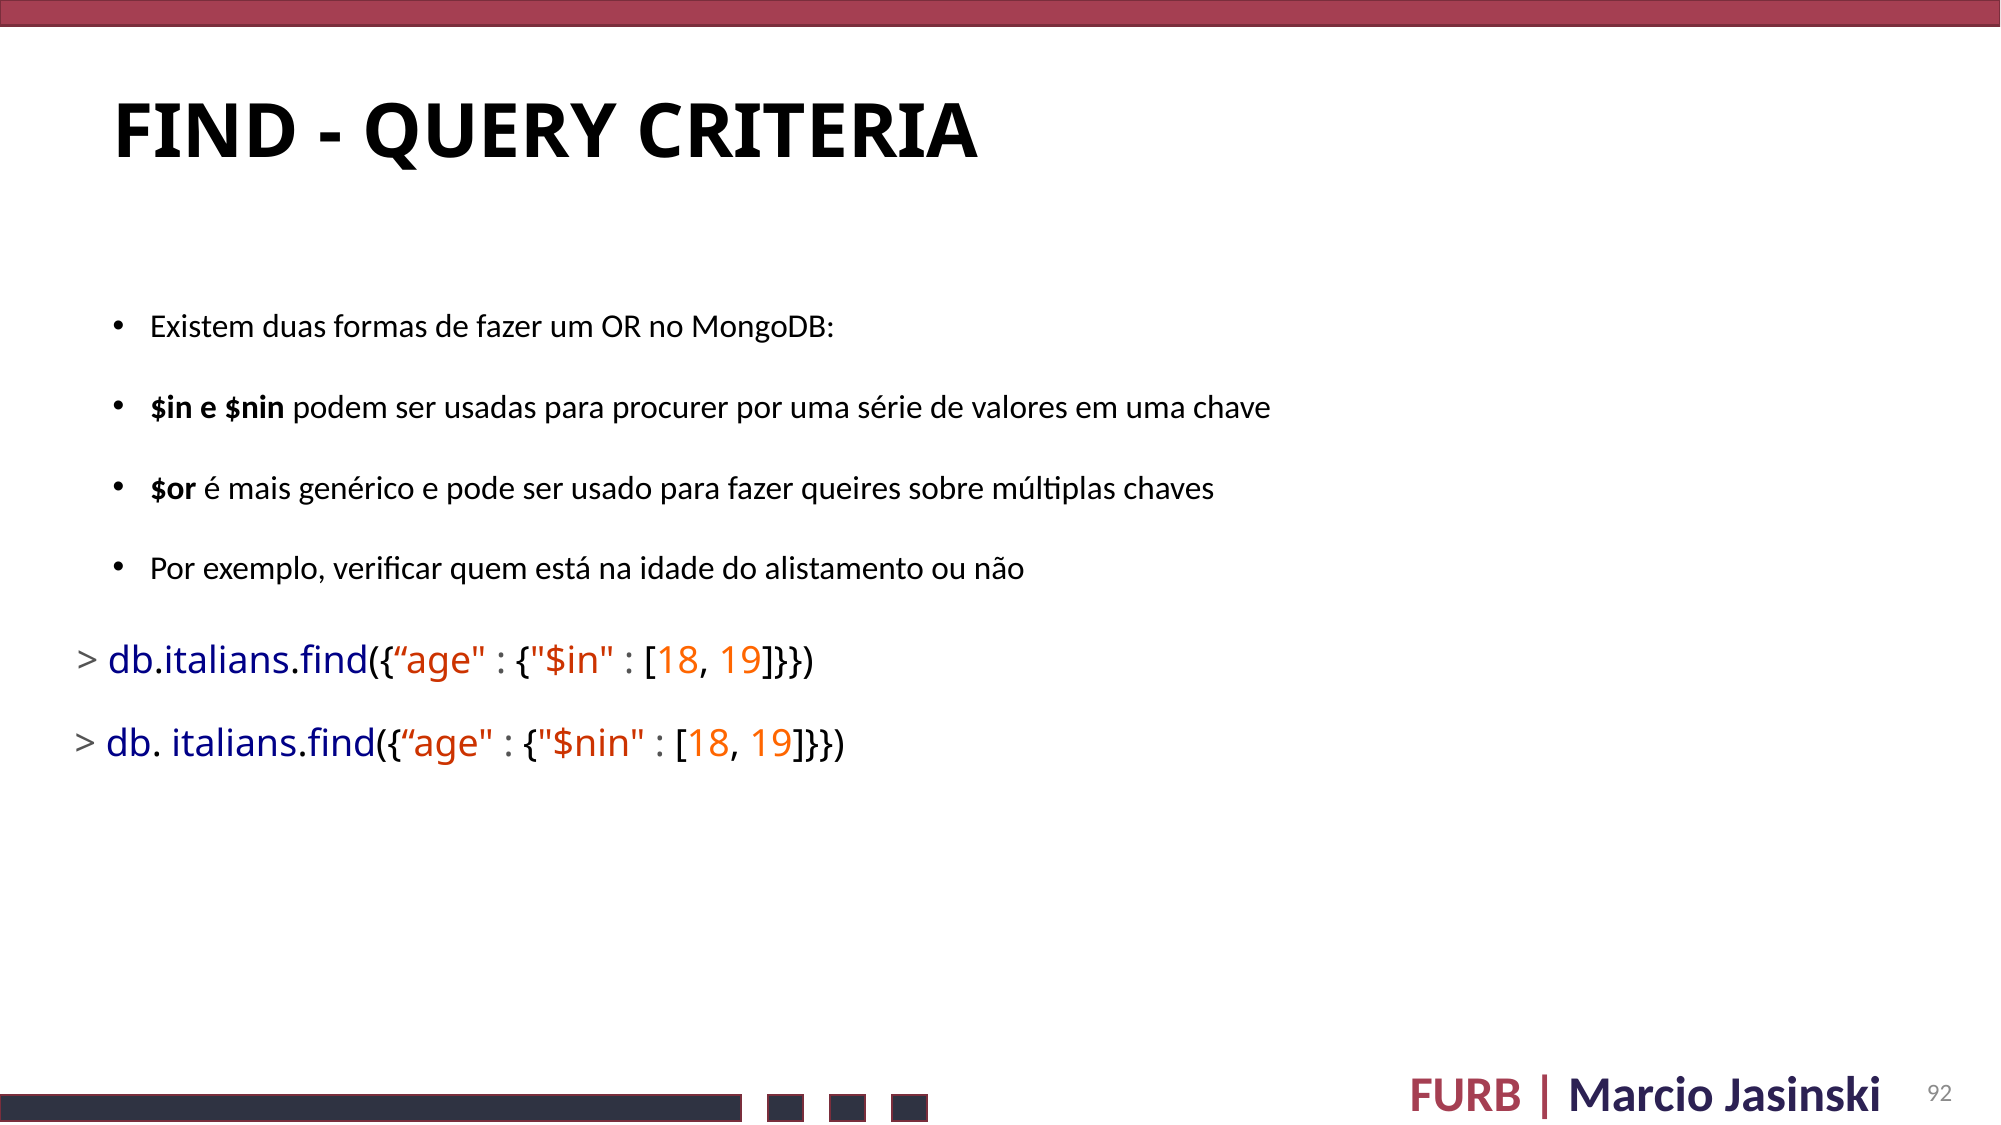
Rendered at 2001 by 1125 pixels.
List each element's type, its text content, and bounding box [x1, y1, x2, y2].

text_box > db. italians.find({“age" : {"$nin" : [18, 19]}}) [59, 711, 870, 772]
list Existem duas formas de fazer um OR no MongoDB: $in e $nin podem ser usadas para procurer por uma série de valores em uma chave $or é mais genérico e pode ser usado para fazer queires sobre múltiplas chaves Por exemplo, verificar quem está na idade do alistamento ou não [97, 277, 1901, 1014]
title FIND - Query Criteria [97, 59, 1903, 196]
text_box > db.italians.find({“age" : {"$in" : [18, 19]}}) [61, 629, 839, 689]
slide_number 92 [1894, 1061, 1968, 1121]
